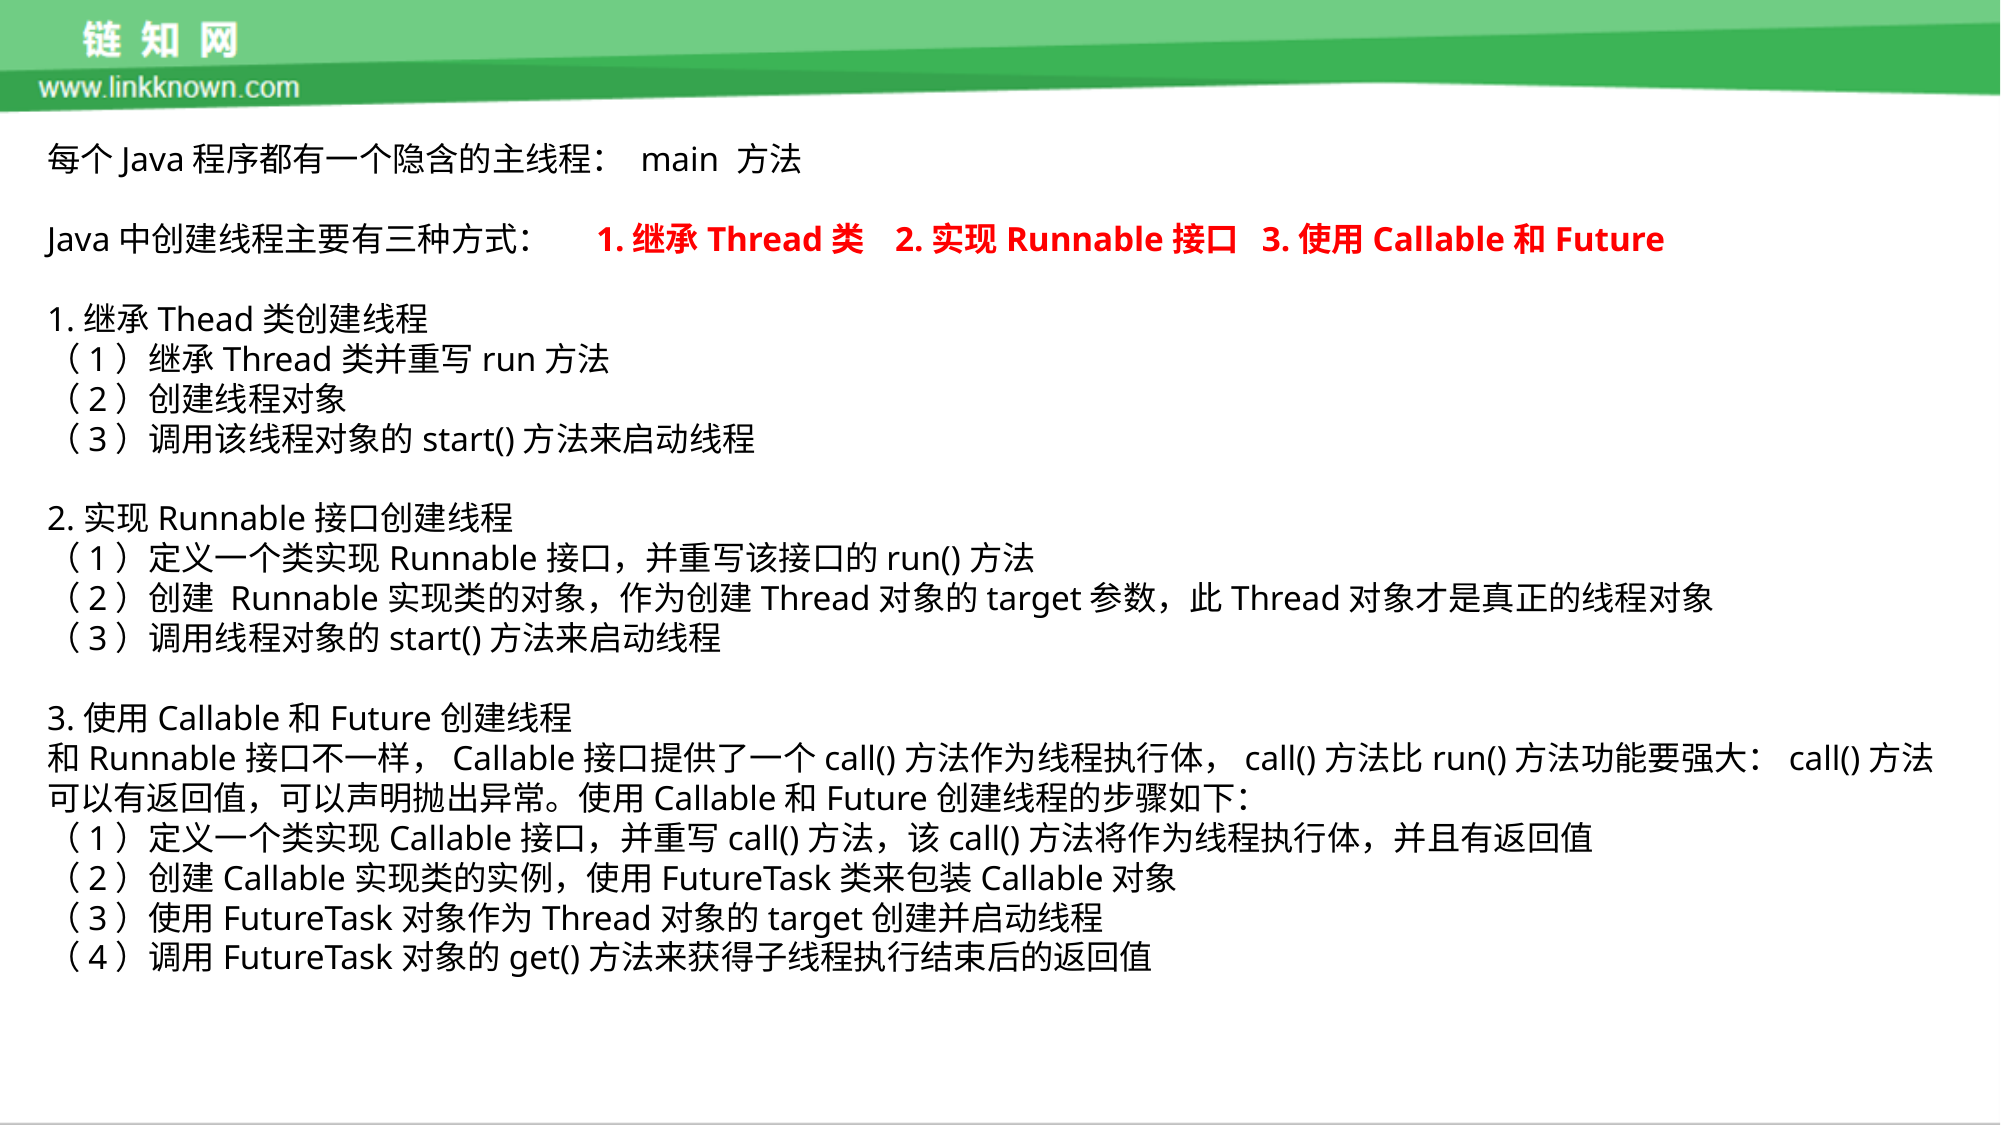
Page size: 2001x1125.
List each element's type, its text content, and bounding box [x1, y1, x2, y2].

picture [0, 0, 2001, 1125]
text_box 每个Java程序都有一个隐含的主线程： main 方法 Java中创建线程主要有三种方式： 1.继承Thread类 2.实现Runnable接口 3.使用Callable和Future 1.继承Thead类创建线程 （1）继承Thread类并重写run方法 （2）创建线程对象 （3）调用该线程对象的start()方法来启动线程 2.实现Runnable接口创建线程 （1）定义一个类实现Runnable接口，并重写该接口的run()方法 （2）创建 Runnable实现类的对象，作为创建Thread对象的target参数，此Thread对象才是真正的线程对象 （3）调用线程对象的start()方法来启动线程 3.使用Callable和Future创建线程 和Runnable接口不一样，Callable接口提供了一个call()方法作为线程执行体，call()方法比run()方法功能要强大：call()方法可以有返回值，可以声明抛出异常。使用Callable和Future创建线程的步骤如下： （1）定义一个类实现Callable接口，并重写call()方法，该call()方法将作为线程执行体，并且有返回值 （2）创建Callable实现类的实例，使用FutureTask类来包装Callable对象 （3）使用FutureTask对象作为Thread对象的target创建并启动线程 （4）调用FutureTask对象的get()方法来获得子线程执行结束后的返回值 [32, 130, 1968, 984]
